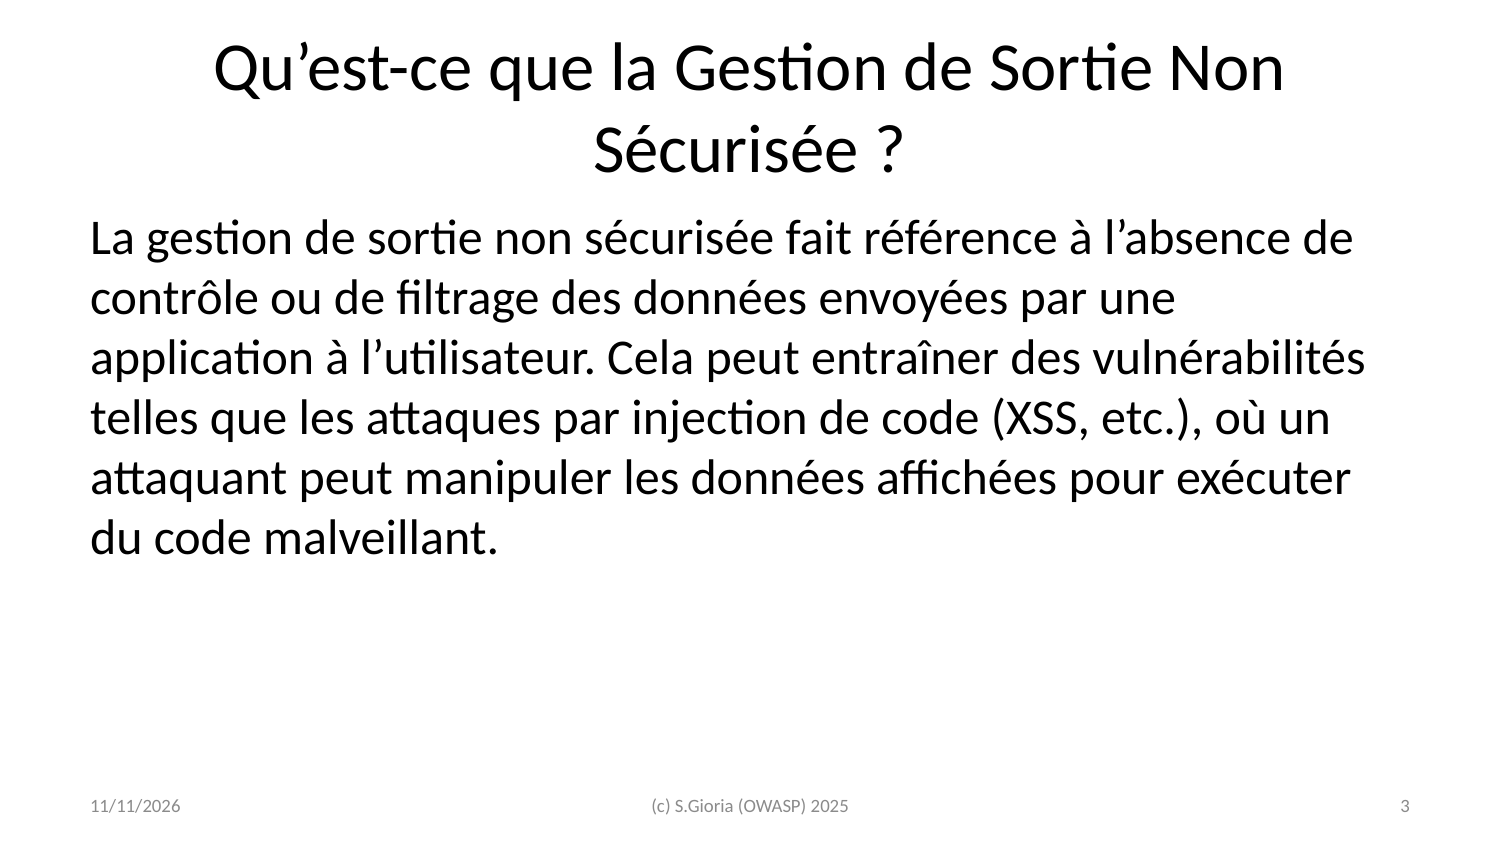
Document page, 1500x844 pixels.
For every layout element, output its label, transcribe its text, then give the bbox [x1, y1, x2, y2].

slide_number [75, 782, 425, 827]
list La gestion de sortie non sécurisée fait référence à l’absence de contrôle ou de filtrage des données envoyées par une application à l’utilisateur. Cela peut entraîner des vulnérabilités telles que les attaques par injection de code (XSS, etc.), où un attaquant peut manipuler les données affichées pour exécuter du code malveillant. [75, 196, 1425, 754]
slide_number ‹#› [1074, 782, 1425, 827]
footer (c) S.Gioria (OWASP) 2025 [512, 782, 988, 827]
title Qu’est-ce que la Gestion de Sortie Non Sécurisée ? [75, 33, 1425, 175]
